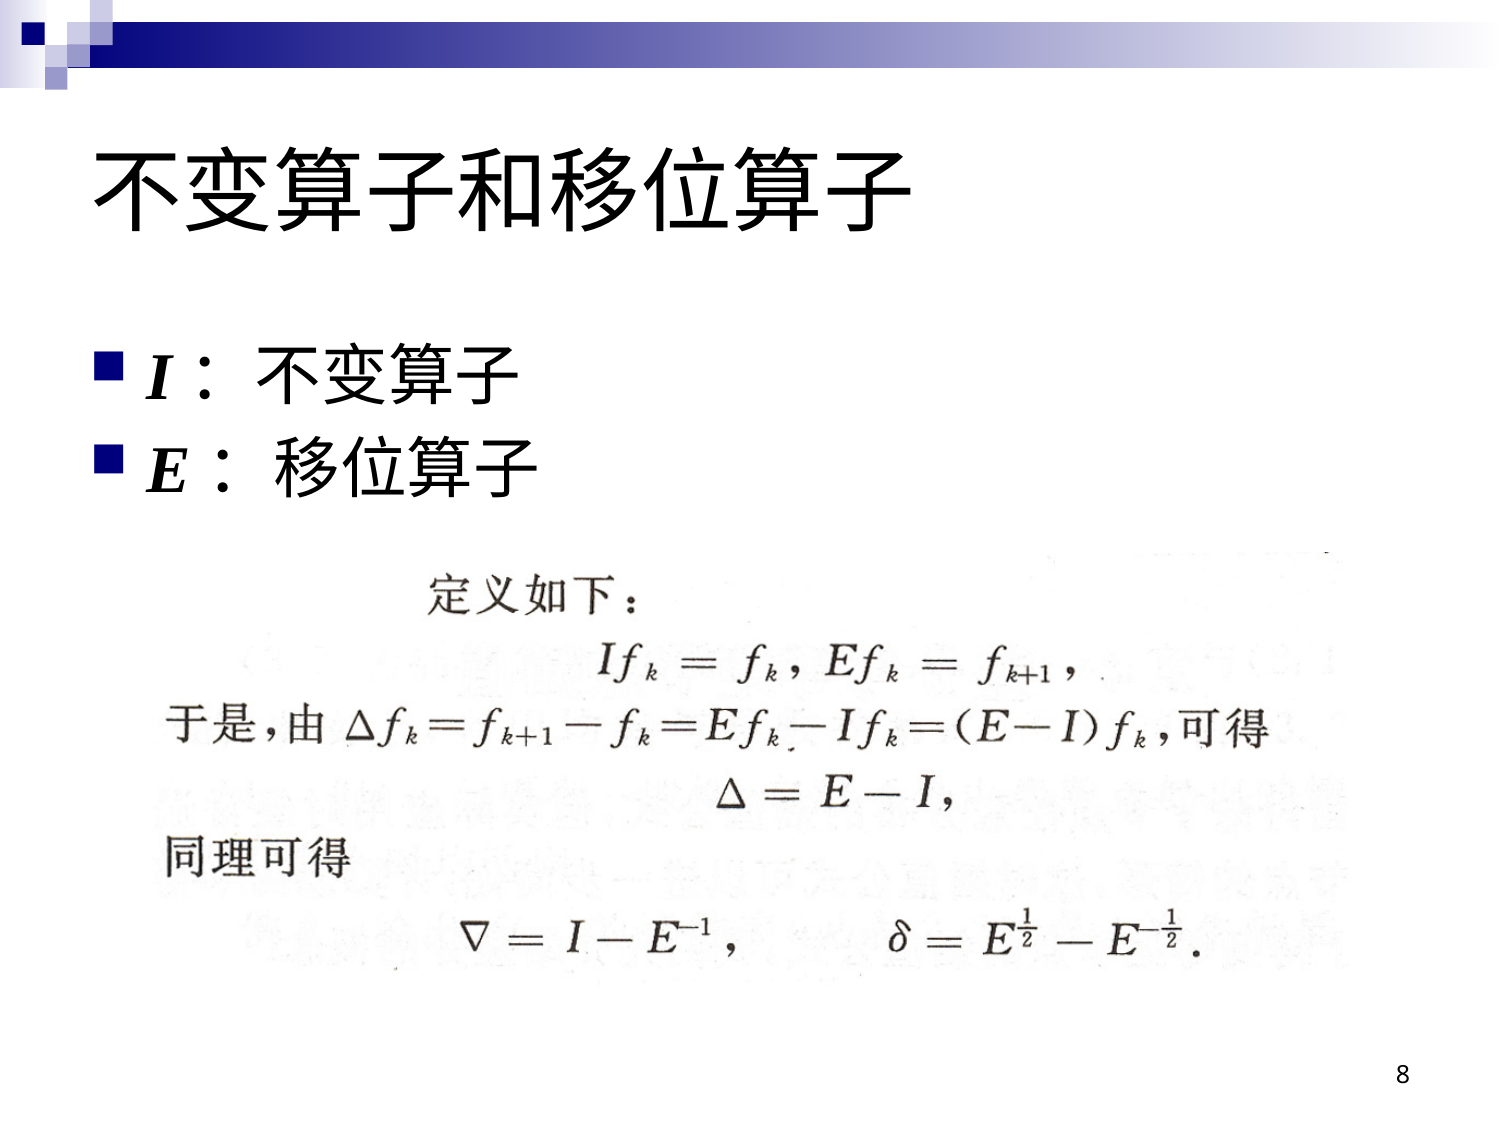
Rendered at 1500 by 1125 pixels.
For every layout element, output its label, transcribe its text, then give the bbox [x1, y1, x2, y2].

slide_number 8 [1074, 1024, 1426, 1101]
picture [149, 551, 1351, 988]
title 不变算子和移位算子 [75, 75, 1425, 300]
list I：不变算子 E：移位算子 [75, 324, 1425, 963]
